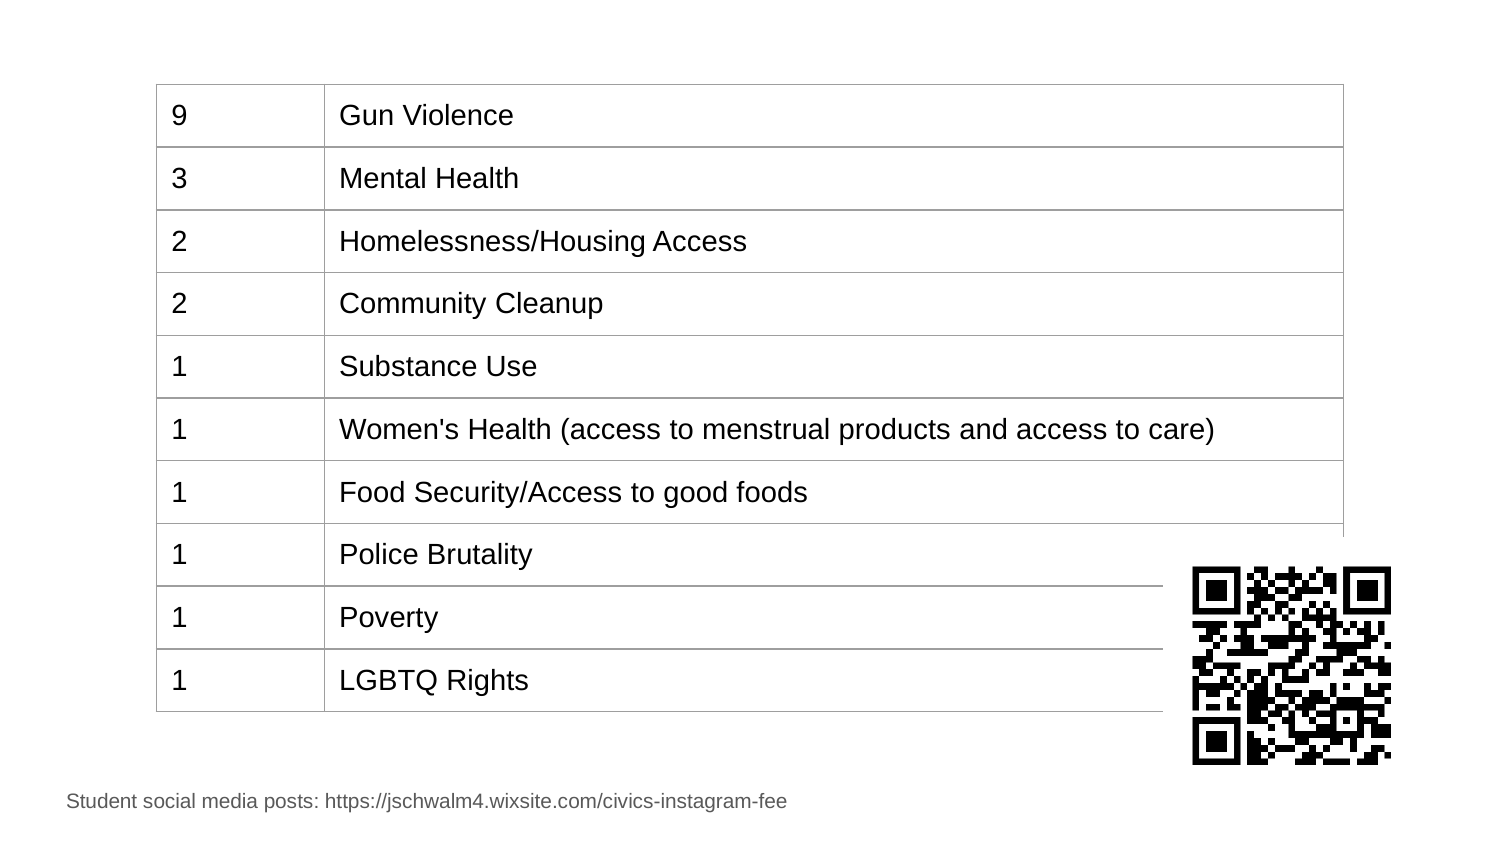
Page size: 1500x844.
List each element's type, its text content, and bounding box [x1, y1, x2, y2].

table_cell Poverty [325, 587, 1157, 648]
table_cell Police Brutality [325, 524, 1343, 585]
table_cell 2 [157, 211, 324, 272]
table_cell 3 [157, 148, 324, 209]
list Student social media posts: https://jschwalm4.wixsite.com/civics-instagram-fee [51, 768, 1449, 822]
table_cell 1 [157, 461, 324, 523]
table_cell LGBTQ Rights [325, 650, 1157, 711]
table_cell Food Security/Access to good foods [325, 461, 1343, 523]
table_cell Women's Health (access to menstrual products and access to care) [325, 399, 1343, 460]
table_cell 1 [157, 587, 324, 648]
table_header 9 [157, 85, 324, 146]
table_cell 1 [157, 399, 324, 460]
table_cell 2 [157, 273, 324, 335]
table_cell 1 [157, 336, 324, 397]
table_header Gun Violence [325, 85, 1343, 146]
table_cell 1 [157, 524, 324, 585]
table_cell Homelessness/Housing Access [325, 211, 1343, 272]
table_cell Community Cleanup [325, 273, 1343, 335]
picture [1162, 537, 1420, 794]
table_cell 1 [157, 650, 324, 711]
table_cell Mental Health [325, 148, 1343, 209]
table_cell Substance Use [325, 336, 1343, 397]
